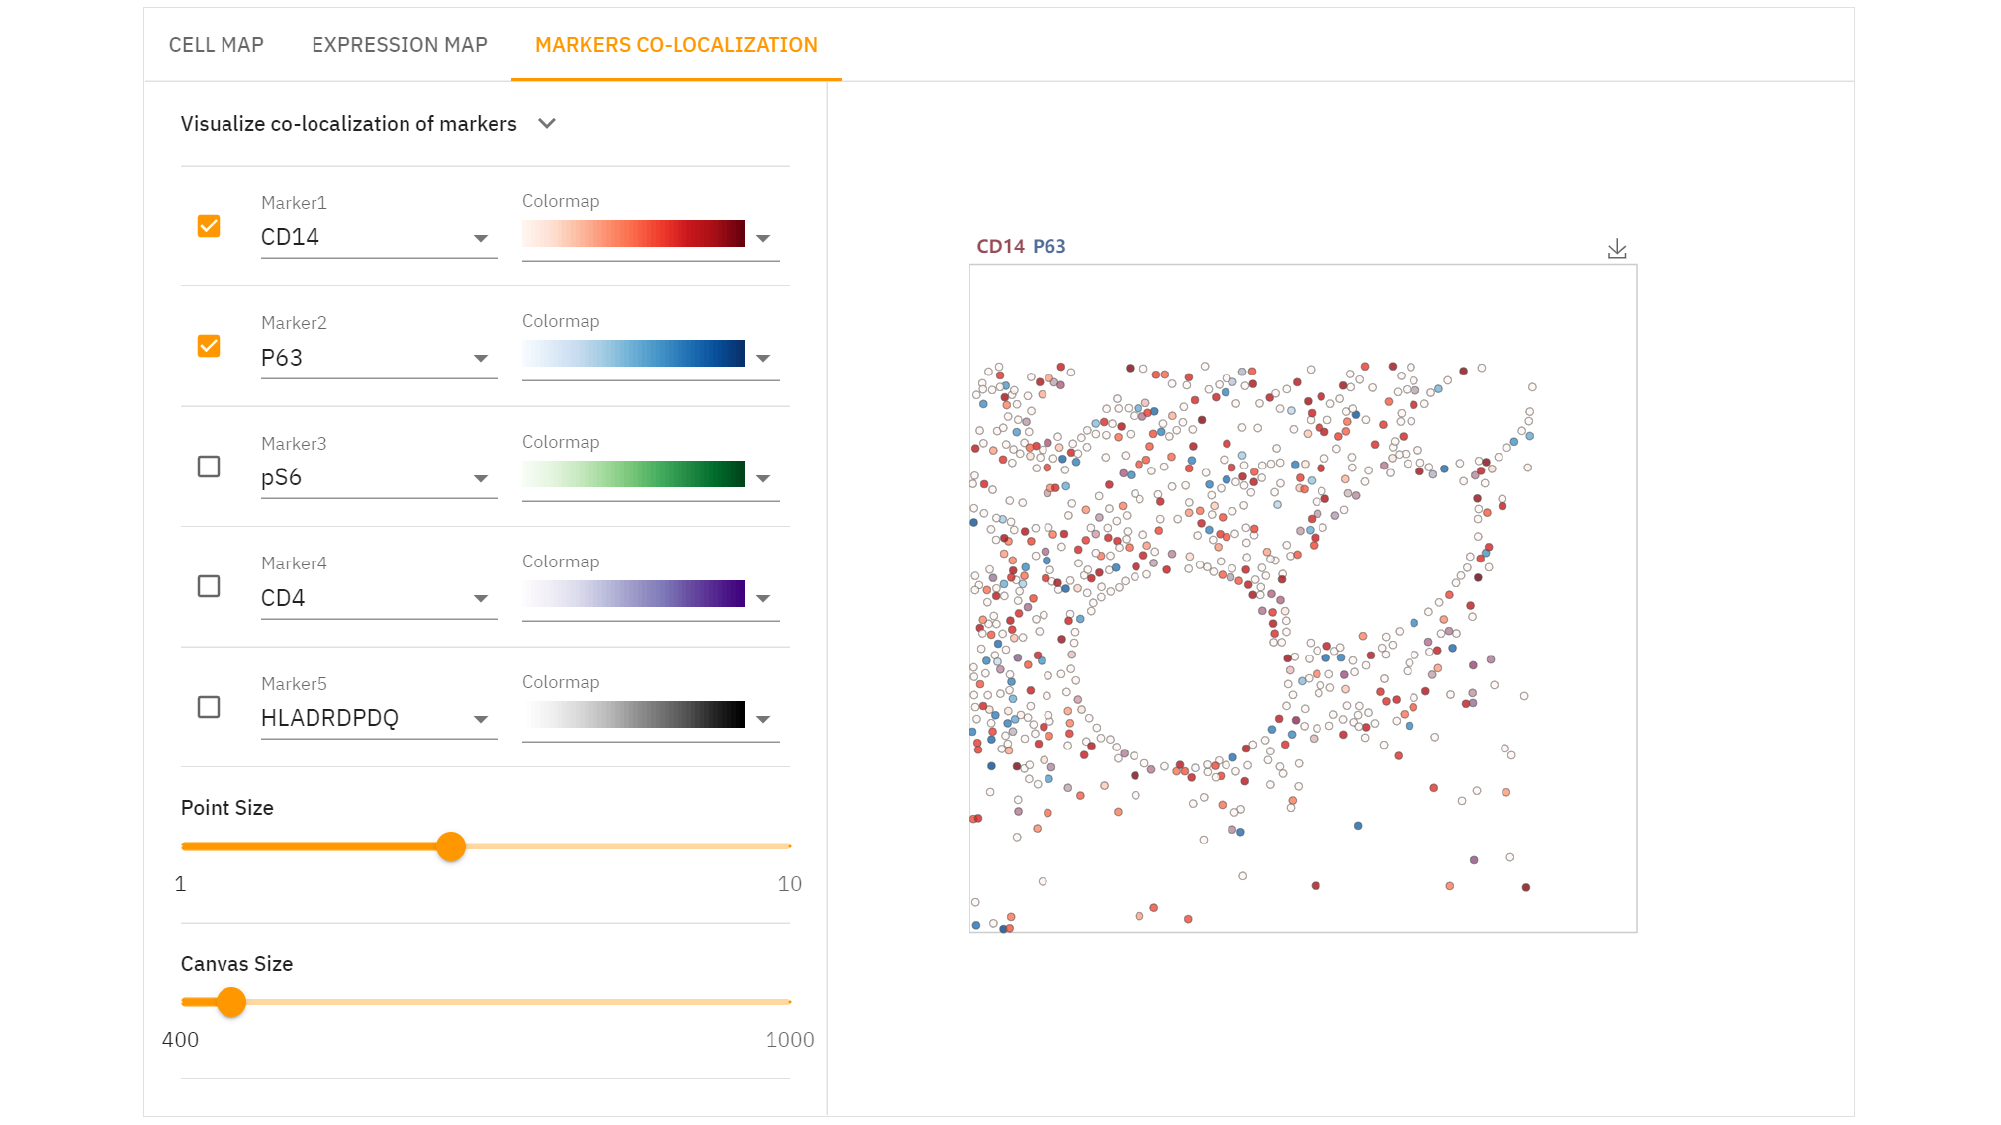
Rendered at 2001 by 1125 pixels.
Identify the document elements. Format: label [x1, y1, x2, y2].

picture [132, 0, 1868, 1125]
